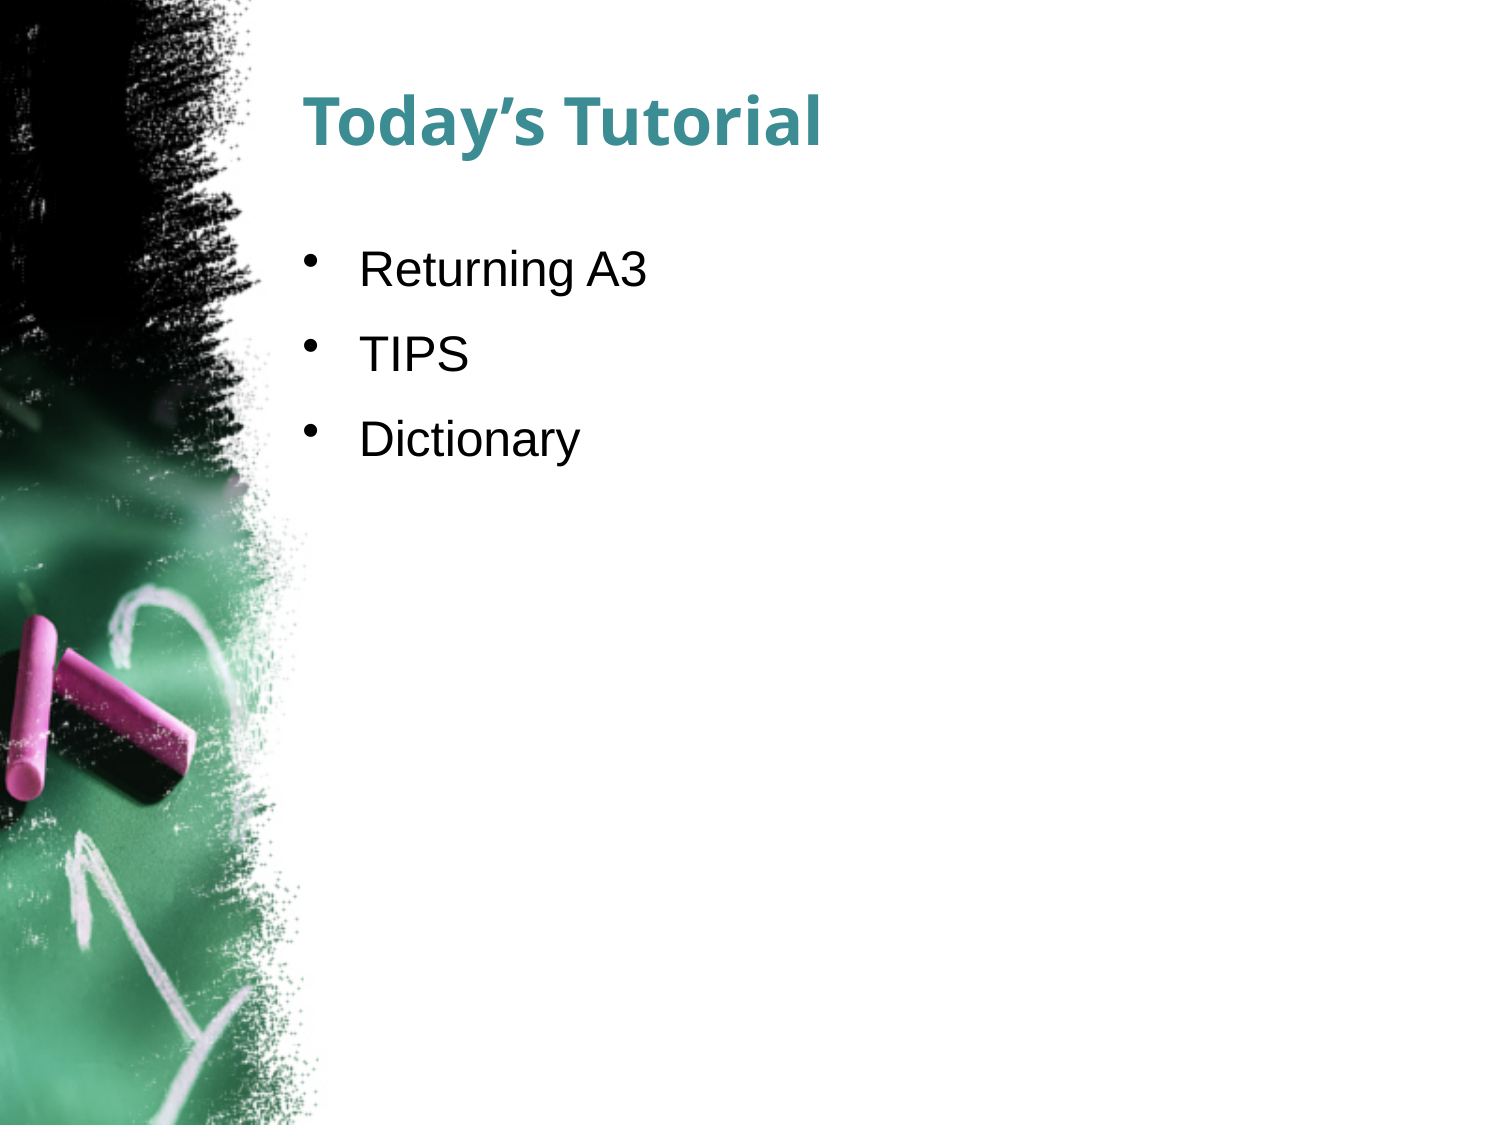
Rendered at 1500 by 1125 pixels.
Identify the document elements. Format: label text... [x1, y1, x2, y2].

title Today’s Tutorial [287, 50, 1438, 188]
list Returning A3 TIPS Dictionary [287, 228, 1438, 979]
picture [0, 0, 1500, 1125]
